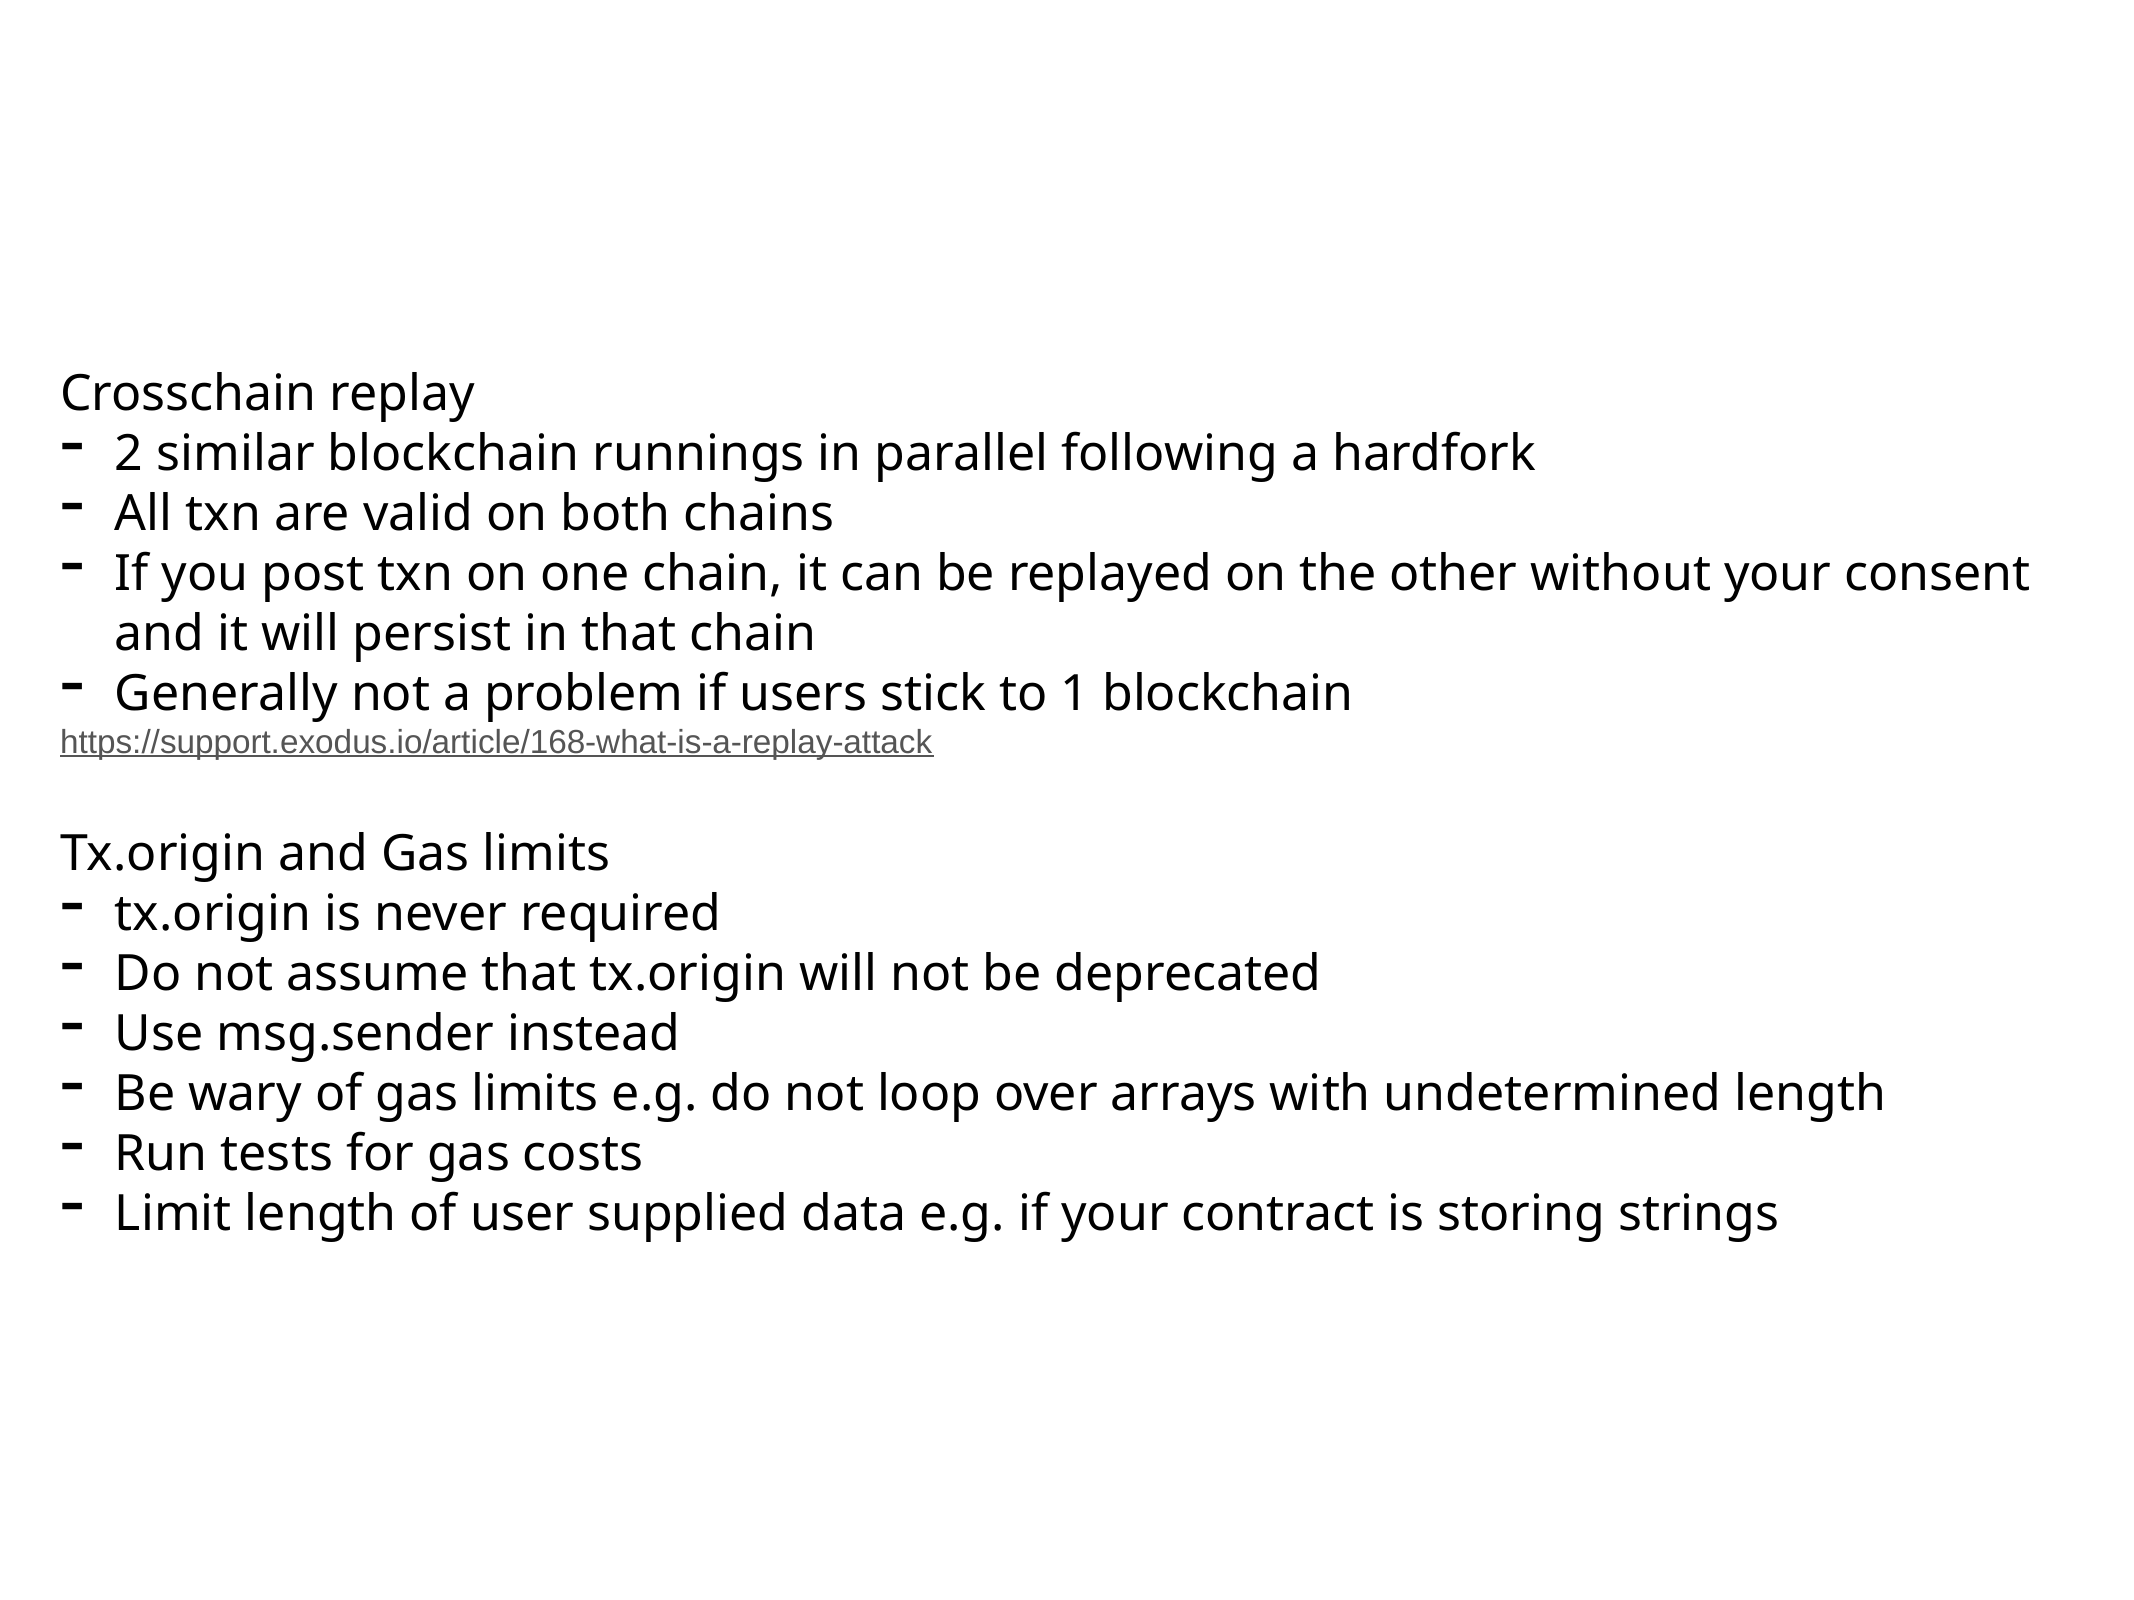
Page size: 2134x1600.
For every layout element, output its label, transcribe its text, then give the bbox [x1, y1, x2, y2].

text_box Crosschain replay 2 similar blockchain runnings in parallel following a hardfork All txn are valid on both chains If you post txn on one chain, it can be replayed on the other without your consent and it will persist in that chain Generally not a problem if users stick to 1 blockchain https://support.exodus.io/article/168-what-is-a-replay-attack Tx.origin and Gas limits tx.origin is never required Do not assume that tx.origin will not be deprecated Use msg.sender instead Be wary of gas limits e.g. do not loop over arrays with undetermined length Run tests for gas costs Limit length of user supplied data e.g. if your contract is storing strings [51, 351, 2082, 1249]
